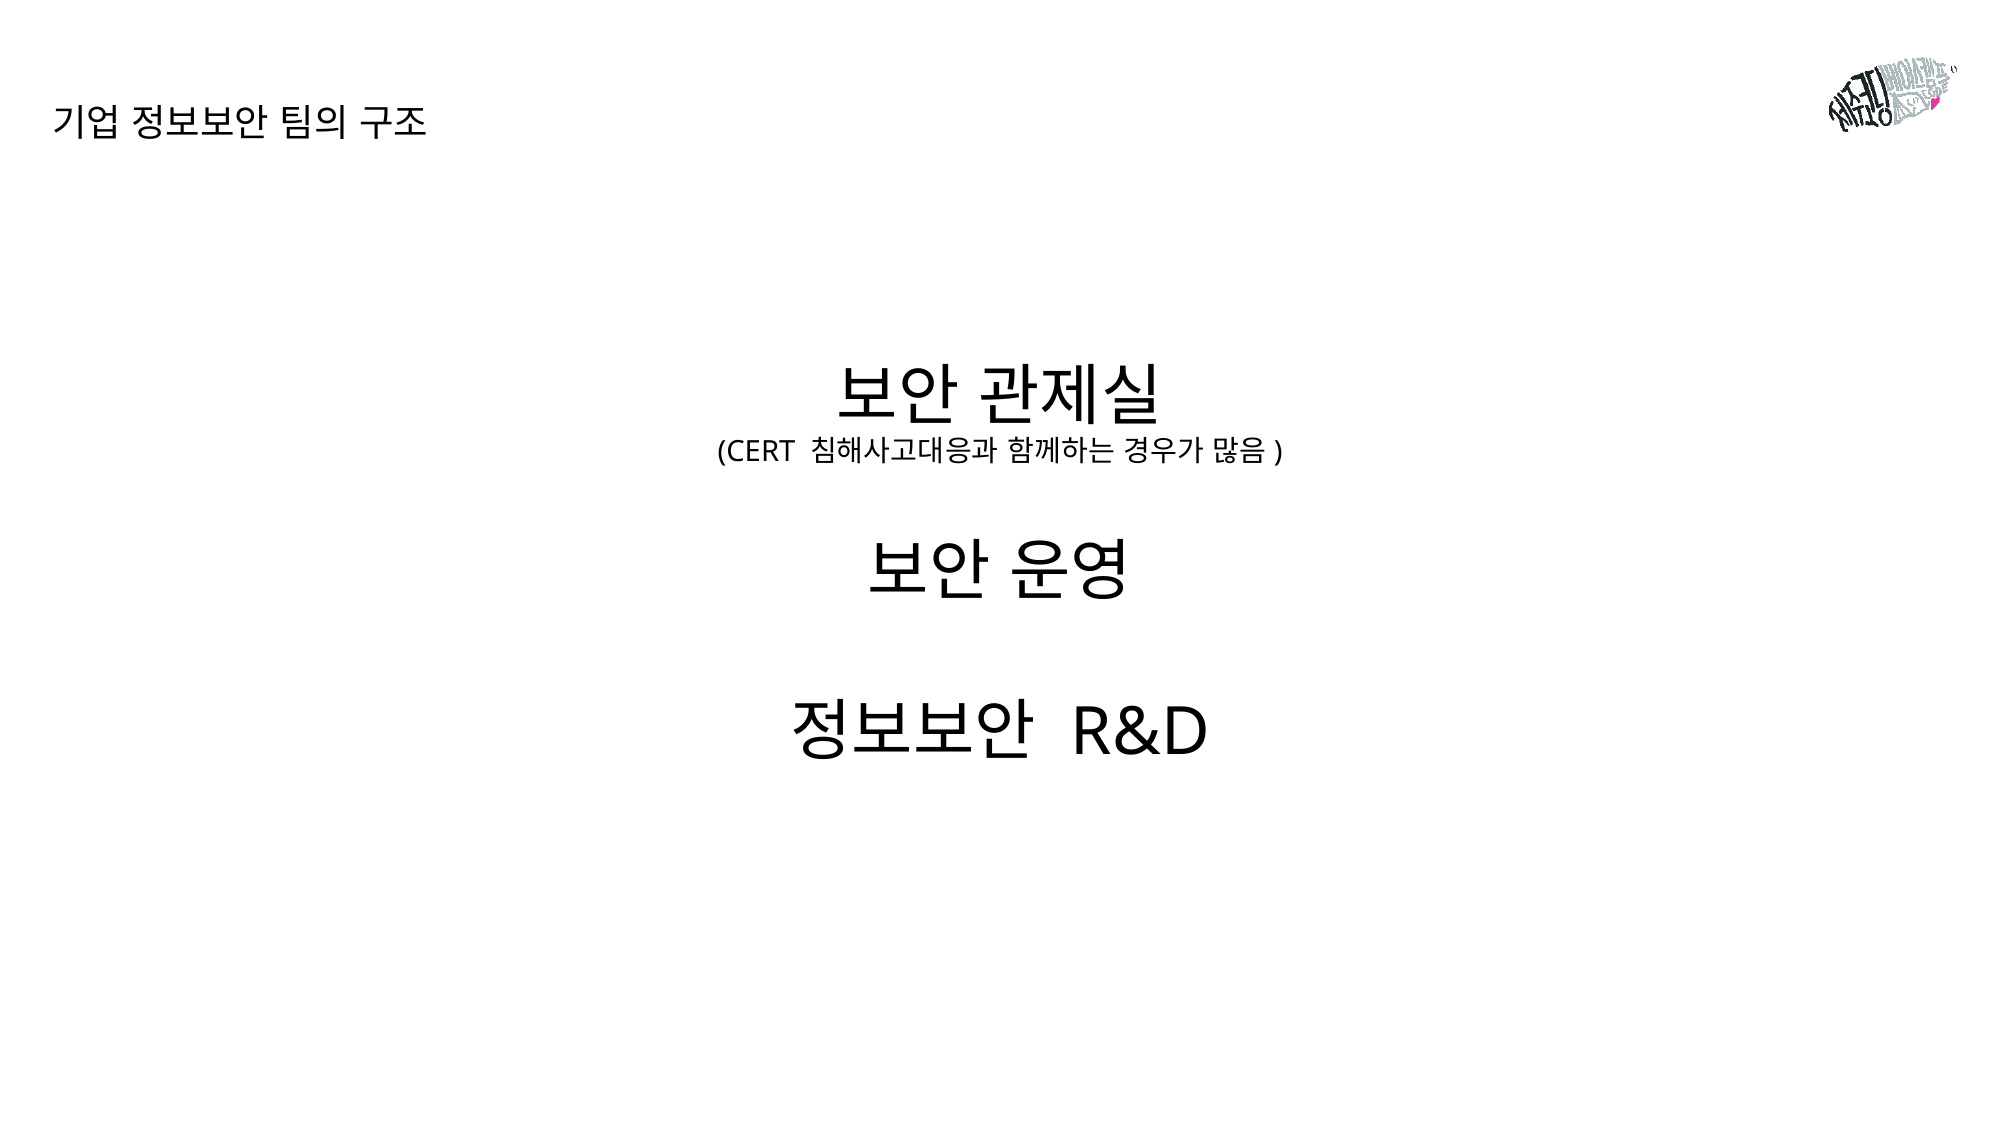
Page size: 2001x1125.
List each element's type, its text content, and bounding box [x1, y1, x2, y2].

text_box 보안 관제실 (CERT 침해사고대응과 함께하는 경우가 많음) 보안 운영 정보보안 R&D [571, 345, 1429, 775]
picture [1829, 57, 1957, 133]
text_box 기업 정보보안 팀의 구조 [37, 92, 444, 152]
